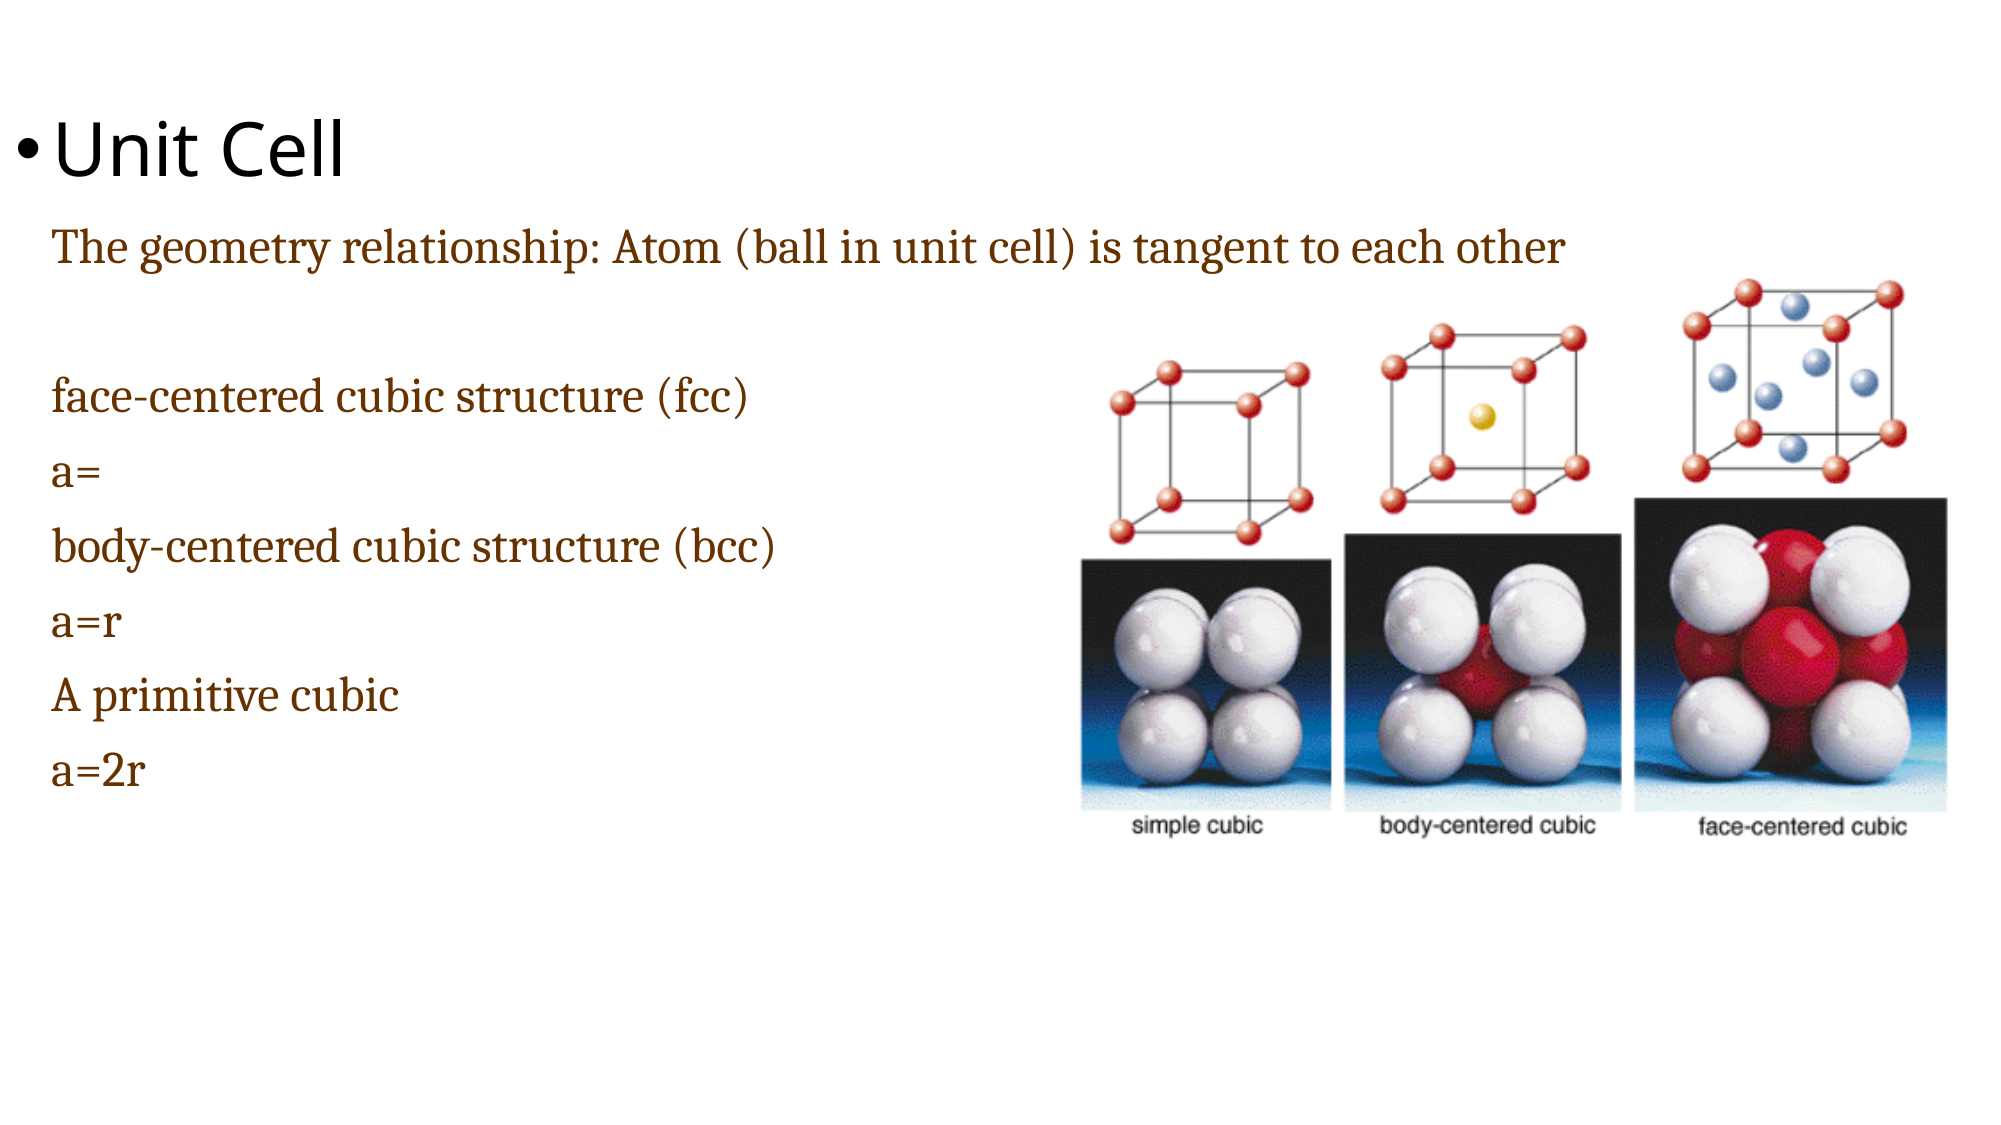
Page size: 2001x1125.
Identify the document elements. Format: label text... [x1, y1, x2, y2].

picture [1035, 277, 1964, 848]
text_box Unit Cell [0, 104, 533, 201]
